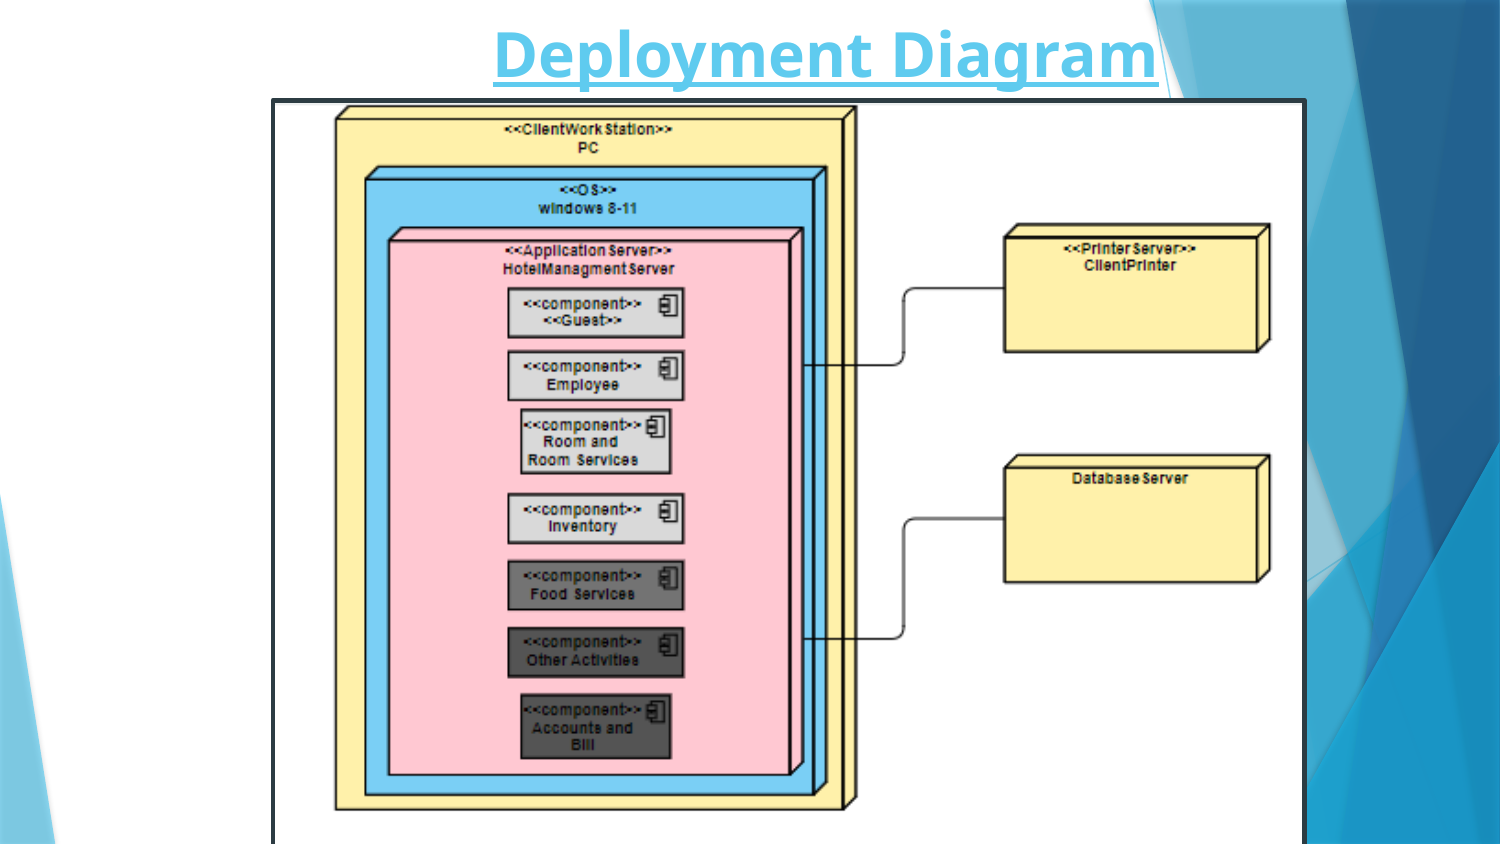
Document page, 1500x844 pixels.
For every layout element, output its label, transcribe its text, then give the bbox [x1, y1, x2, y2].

picture [274, 101, 1303, 844]
title Deployment Diagram [211, 0, 1366, 150]
